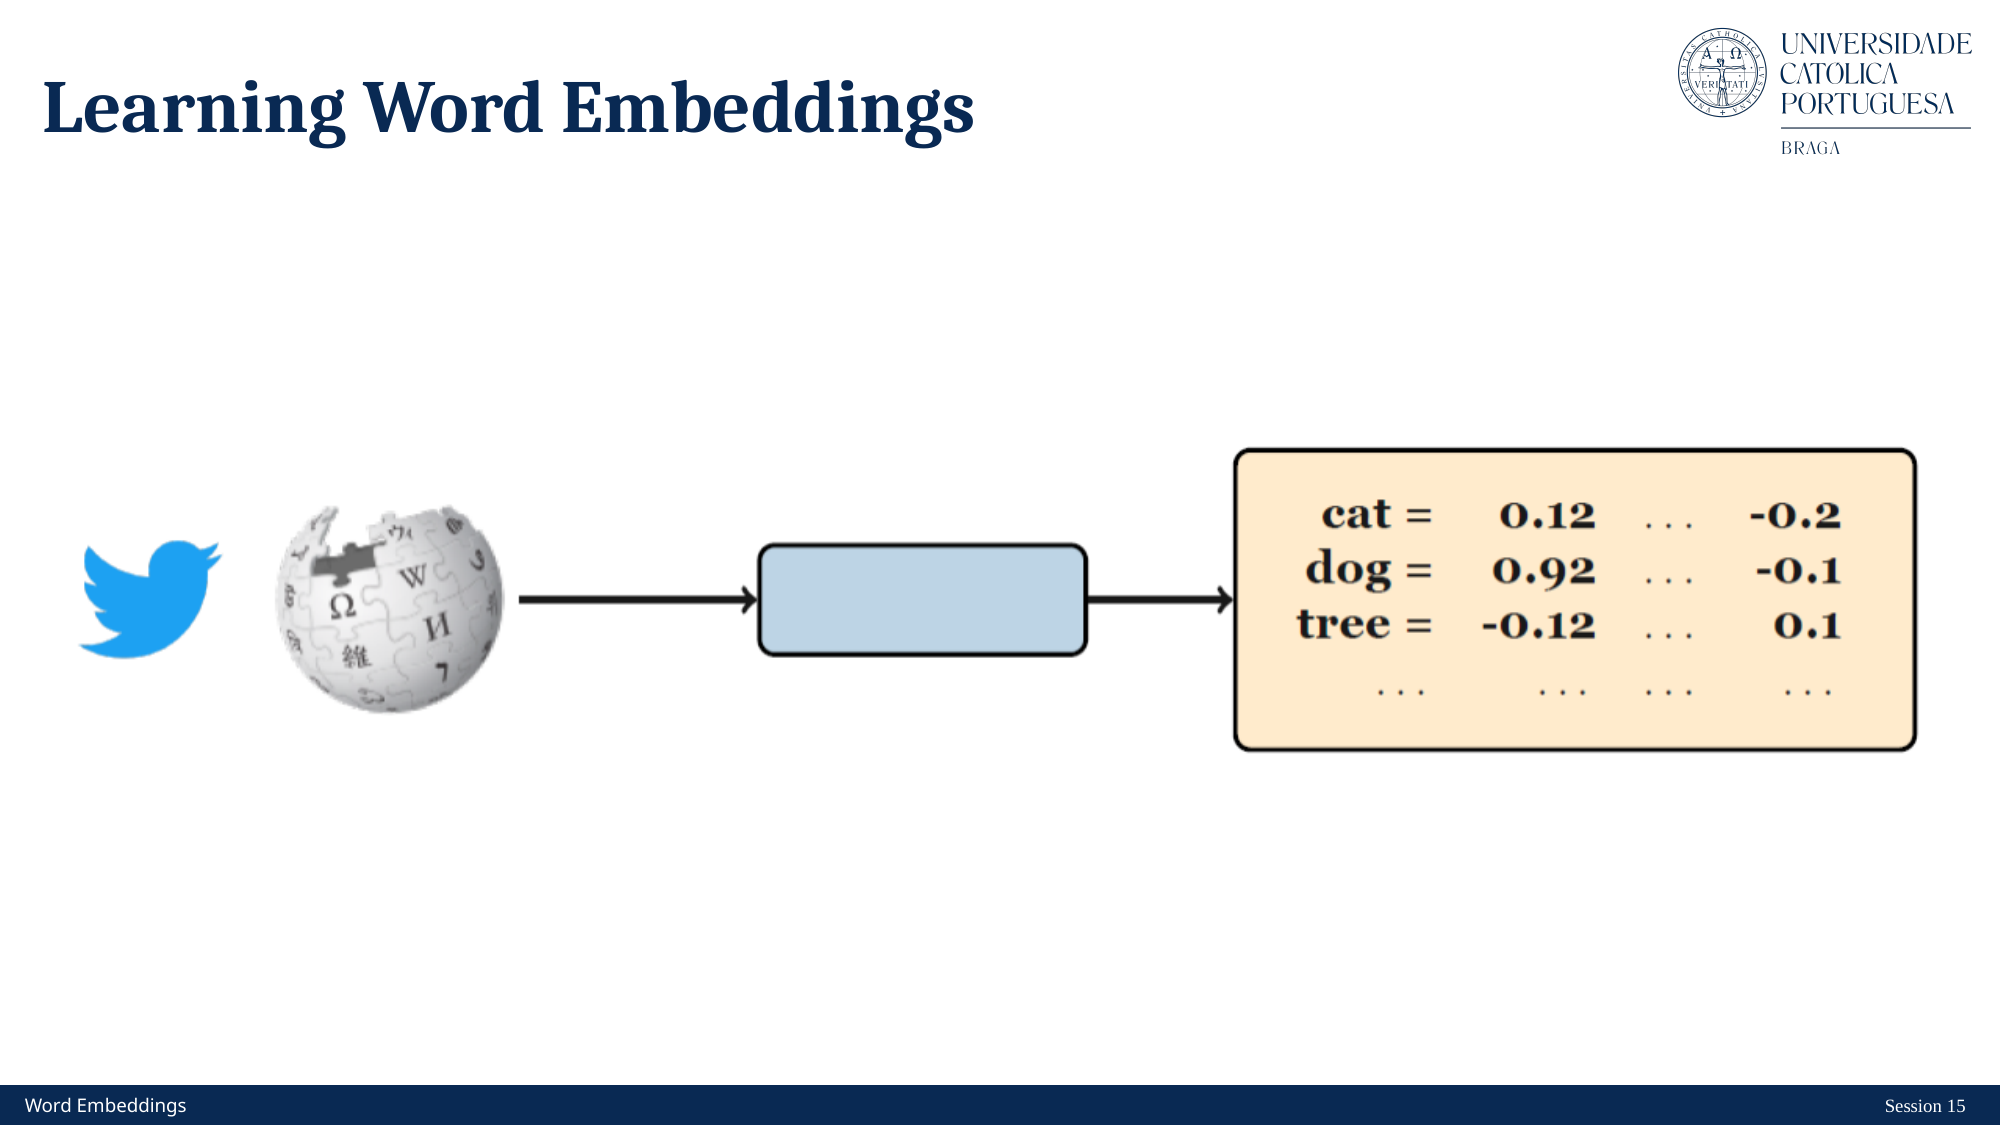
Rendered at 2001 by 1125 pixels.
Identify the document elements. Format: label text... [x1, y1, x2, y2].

text_box Word Embeddings [9, 1086, 865, 1125]
picture [57, 394, 1942, 781]
title Learning Word Embeddings [27, 0, 1753, 218]
text_box [0, 1085, 2000, 1125]
text_box Session 15 [865, 1086, 1981, 1125]
picture [1672, 18, 1982, 163]
